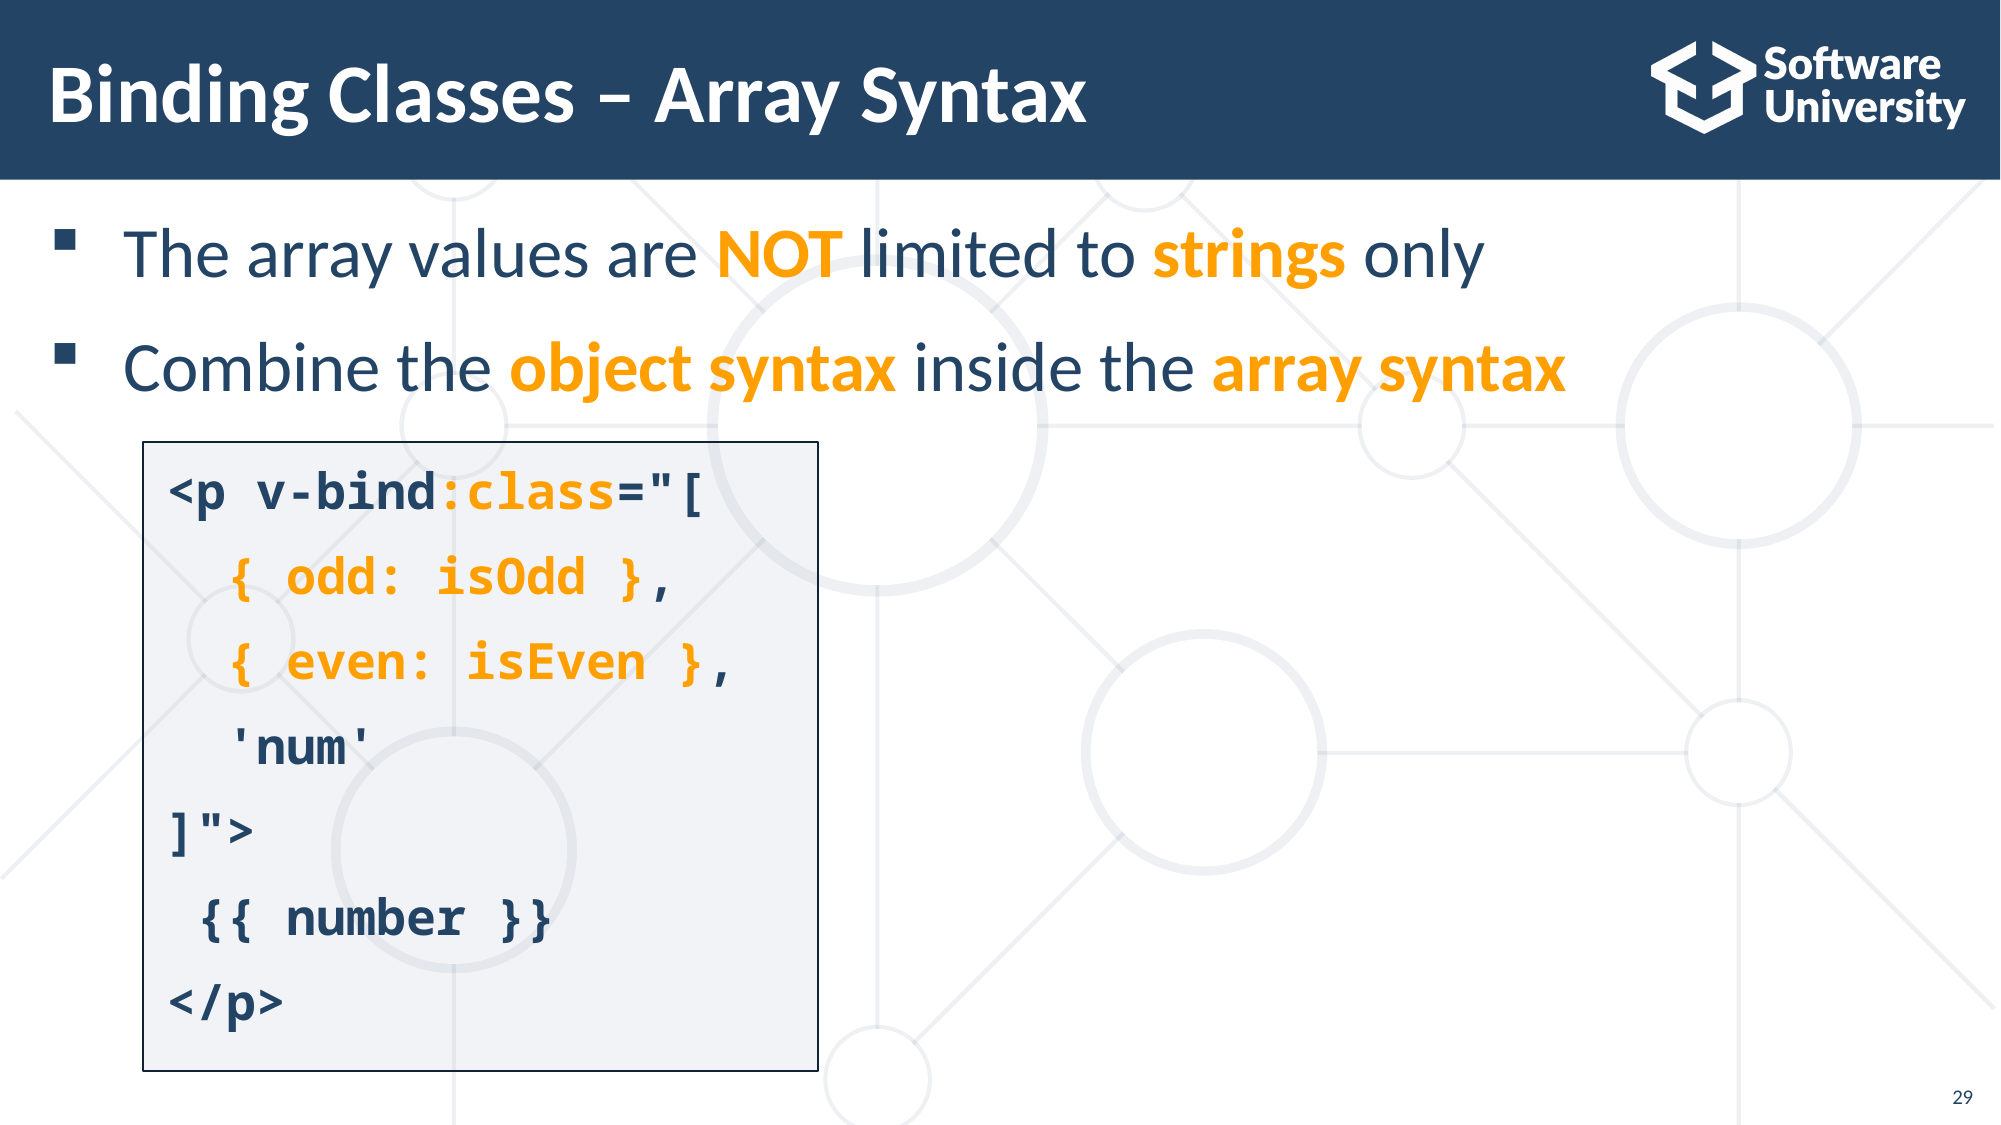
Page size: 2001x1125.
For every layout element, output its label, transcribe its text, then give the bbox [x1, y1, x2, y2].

text_box 29 [1927, 1067, 1989, 1117]
title Binding Classes – Array Syntax [31, 16, 1625, 162]
list The array values are NOT limited to strings only Combine the object syntax inside the array syntax [31, 196, 1969, 1109]
list <p v-bind:class="[ { odd: isOdd }, { even: isEven }, 'num' ]"> {{ number }} </p> [142, 441, 819, 1072]
picture [1651, 41, 1966, 134]
